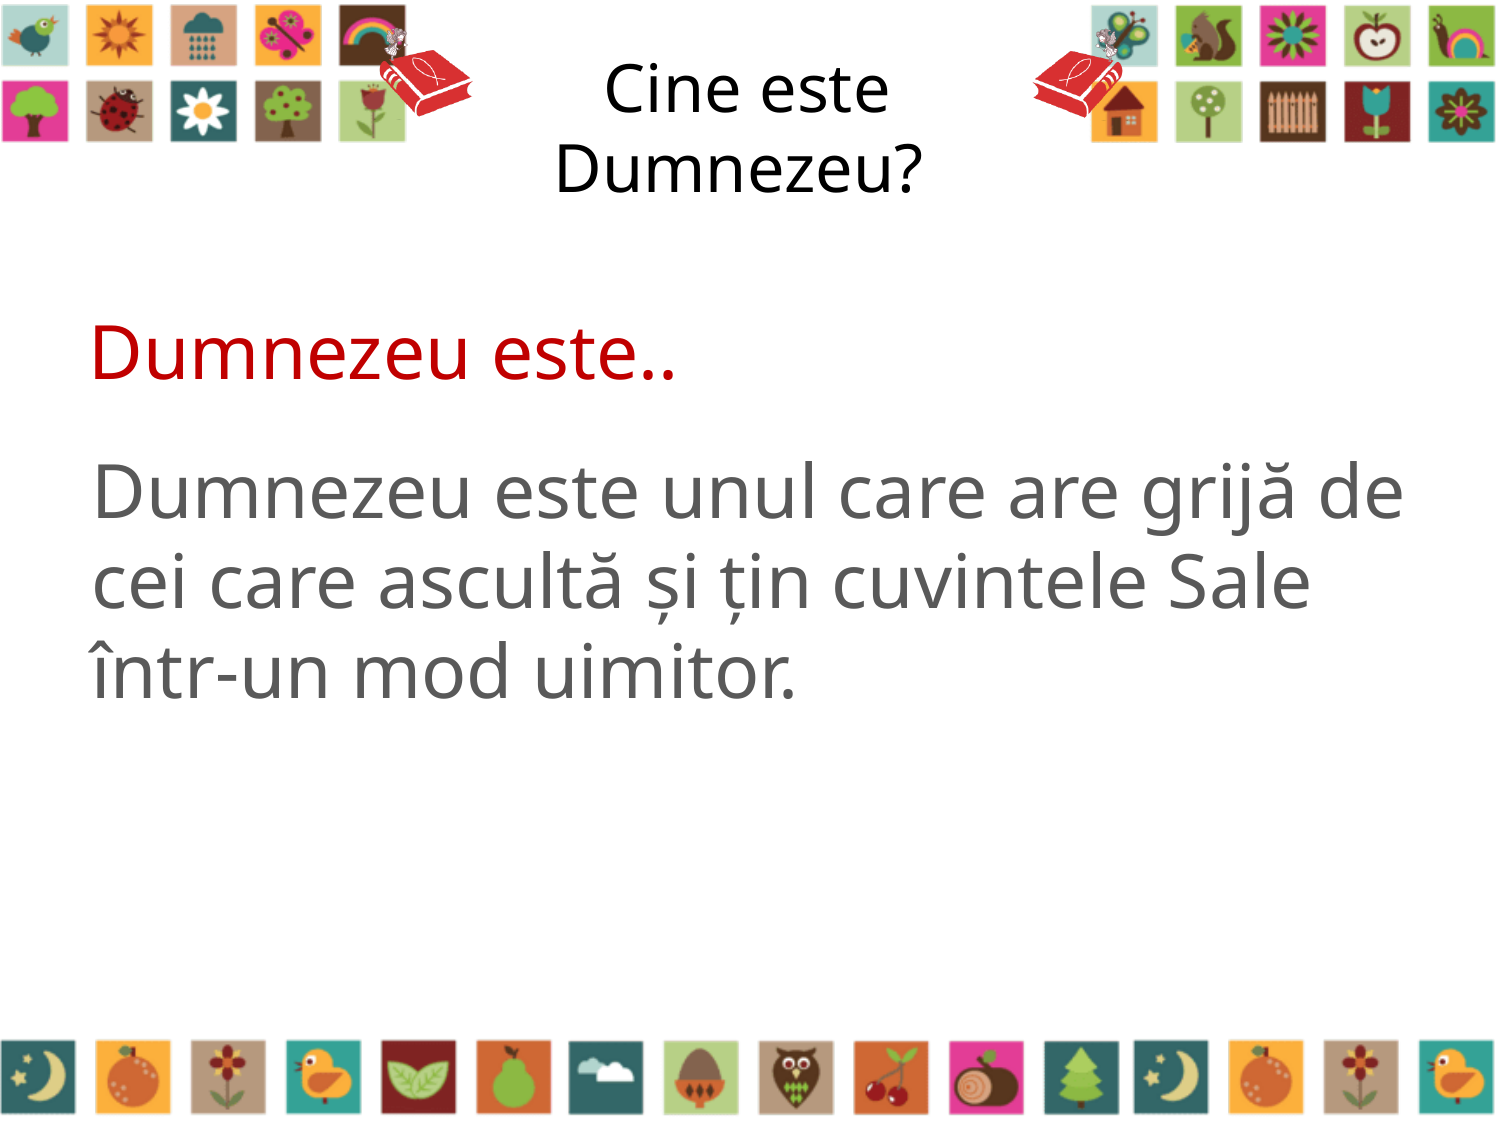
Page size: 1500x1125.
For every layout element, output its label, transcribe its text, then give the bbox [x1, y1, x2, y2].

text_box Dumnezeu este.. [74, 296, 1421, 402]
picture [0, 3, 505, 150]
picture [1000, 3, 1500, 150]
text_box Dumnezeu este unul care are grijă de cei care ascultă și țin cuvintele Sale într-un mod uimitor. [76, 436, 1436, 722]
text_box Cine este Dumnezeu? [414, 38, 1080, 213]
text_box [0, 1028, 1500, 1118]
